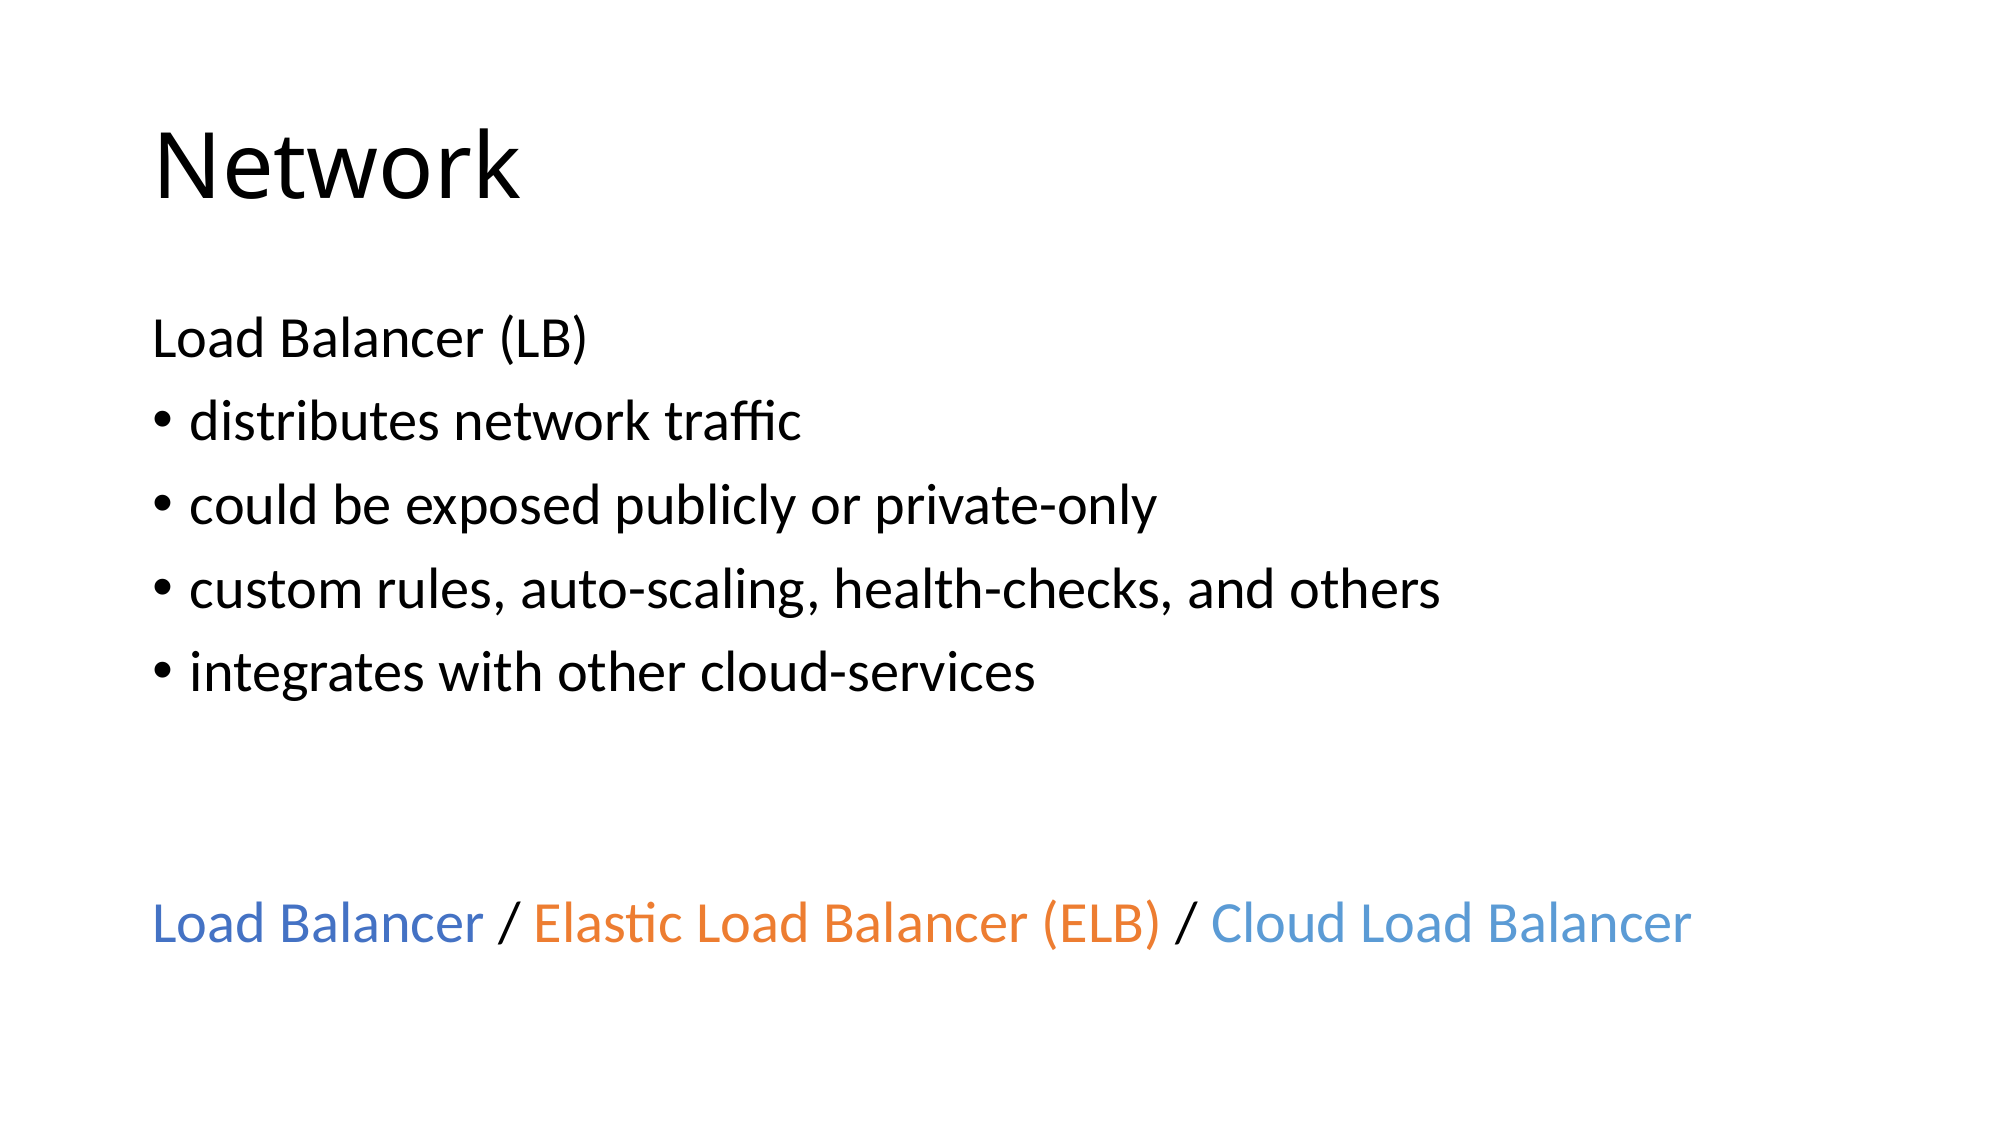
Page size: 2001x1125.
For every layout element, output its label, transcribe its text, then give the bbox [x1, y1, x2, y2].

title Network [137, 59, 1863, 278]
list Load Balancer (LB) distributes network traffic could be exposed publicly or private-only custom rules, auto-scaling, health-checks, and others integrates with other cloud-services Load Balancer / Elastic Load Balancer (ELB) / Cloud Load Balancer [137, 299, 1863, 1014]
